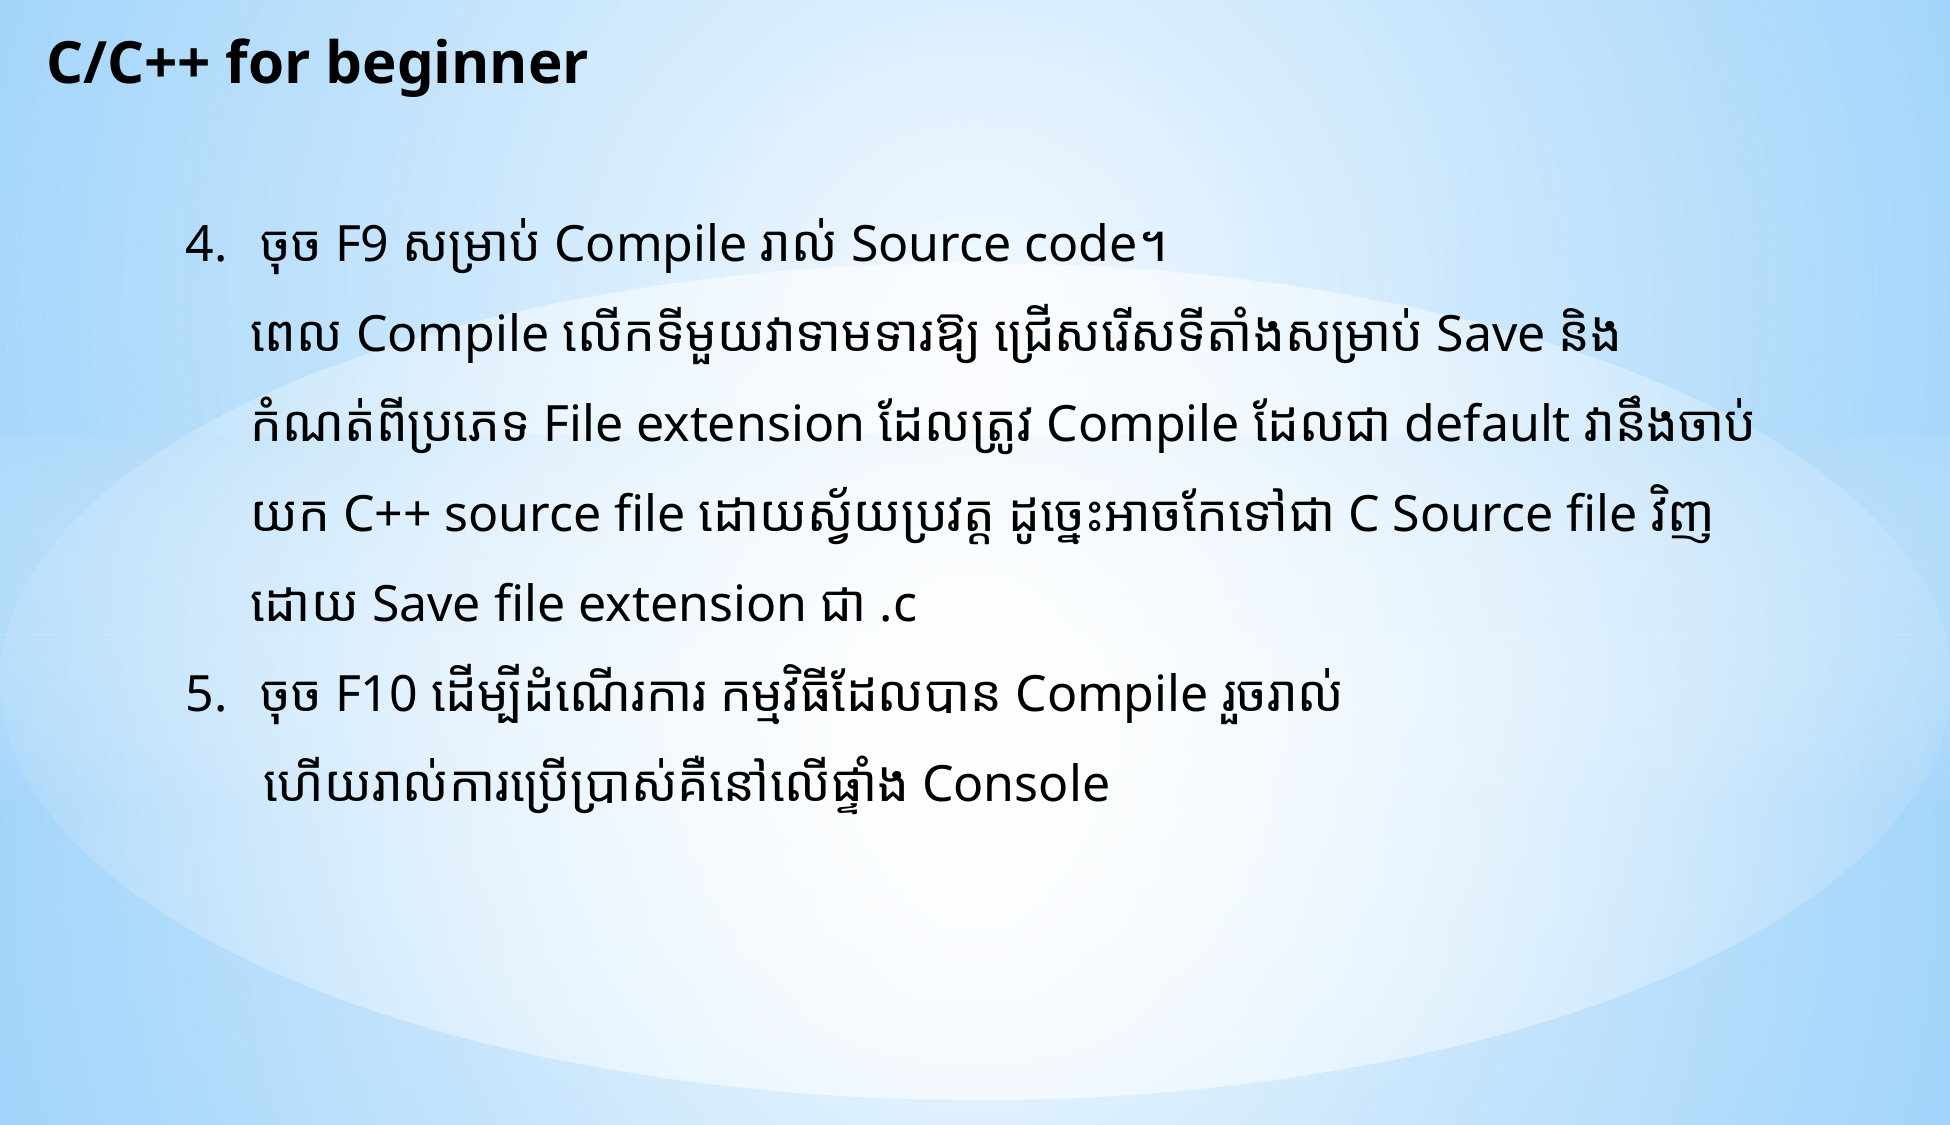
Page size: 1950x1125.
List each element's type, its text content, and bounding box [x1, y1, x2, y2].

text_box C/C++ for beginner [31, 17, 650, 103]
text_box ចុច F9 សម្រាប់ Compile រាល់ Source code។ ​​​​​ ពេល Compile លើកទីមួយវាទាមទារឱ្យ ជ្រើសរើសទីតាំងសម្រាប់ Save និង កំណត់ពីប្រភេទ File extension ដែលត្រូវ Compile ដែលជា default វានឹងចាប់ យក​ C++ source file ដោយស្វ័យប្រវត្ត ដូច្នេះអាចកែទៅជា C Source file វិញ ដោយ Save file extension ជា .c ចុច F10 ដើម្បីដំណើរការ កម្មវិធីដែលបាន Compile រួចរាល់ ហើយរាល់ការប្រើប្រាស់គឺនៅលើផ្ទាំង Console [170, 173, 1863, 909]
